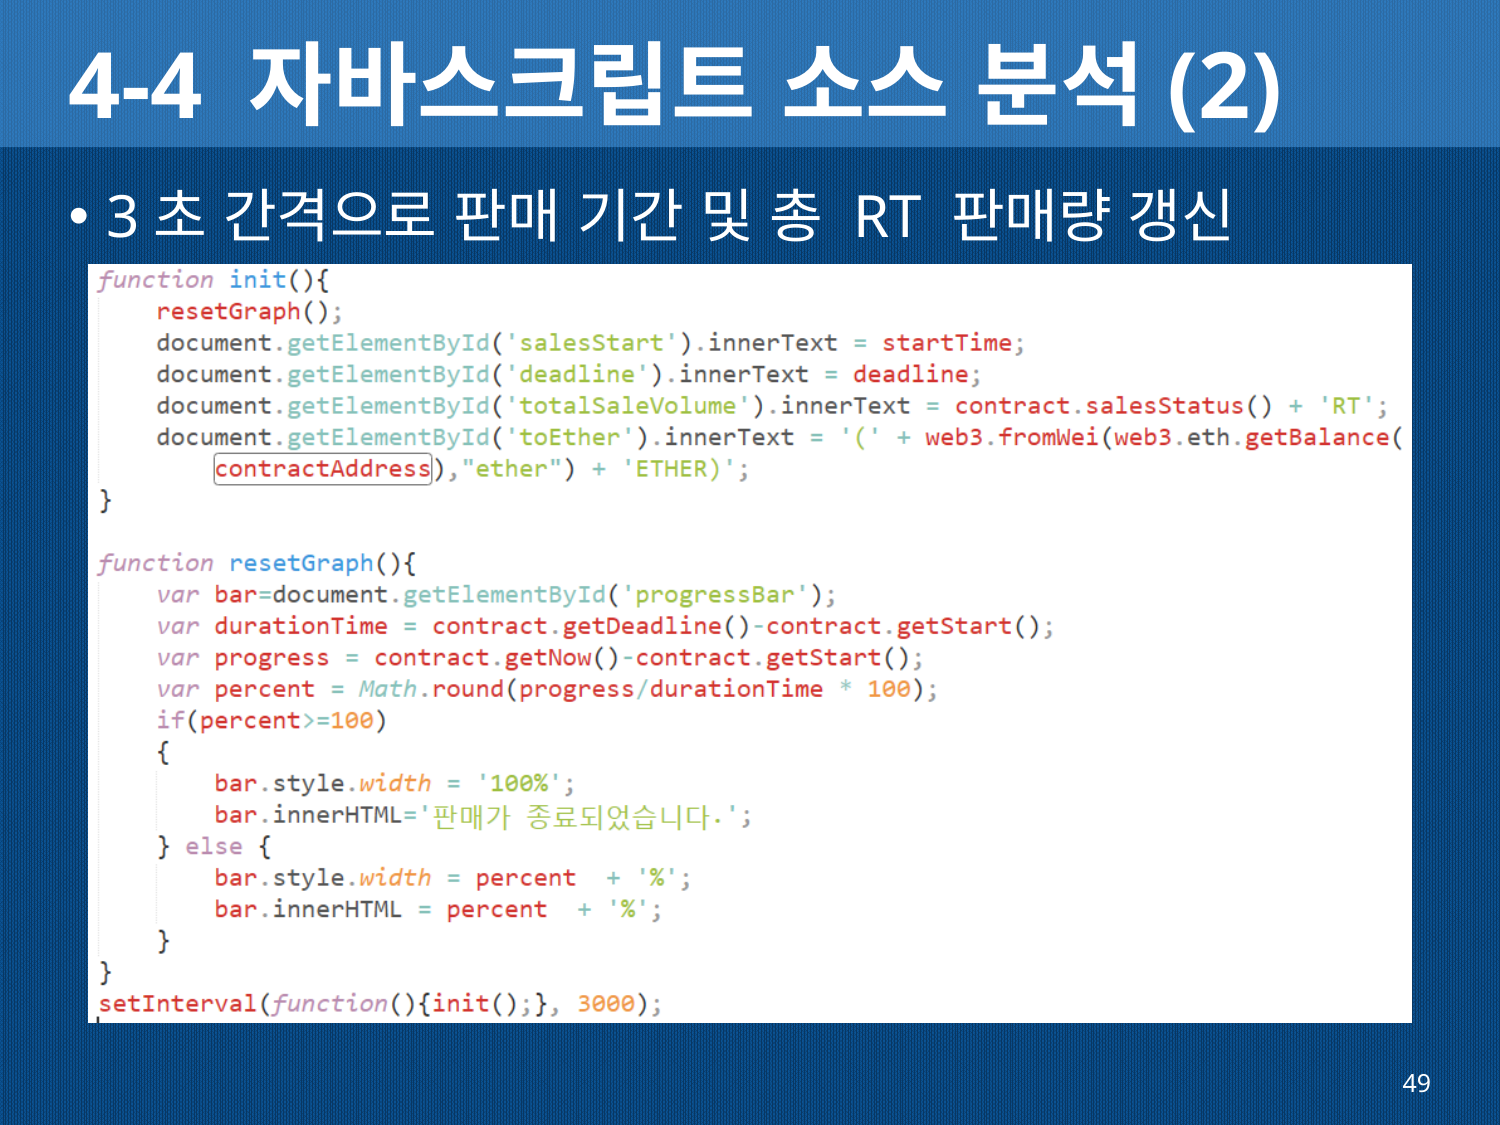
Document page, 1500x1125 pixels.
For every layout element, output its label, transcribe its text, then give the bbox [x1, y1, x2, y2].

list 3초 간격으로 판매 기간 및 총 RT 판매량 갱신 [53, 179, 1447, 1036]
title 4-4 자바스크립트 소스 분석(2) [53, 30, 1447, 148]
slide_number 49 [1108, 1054, 1447, 1114]
picture [88, 264, 1412, 1023]
